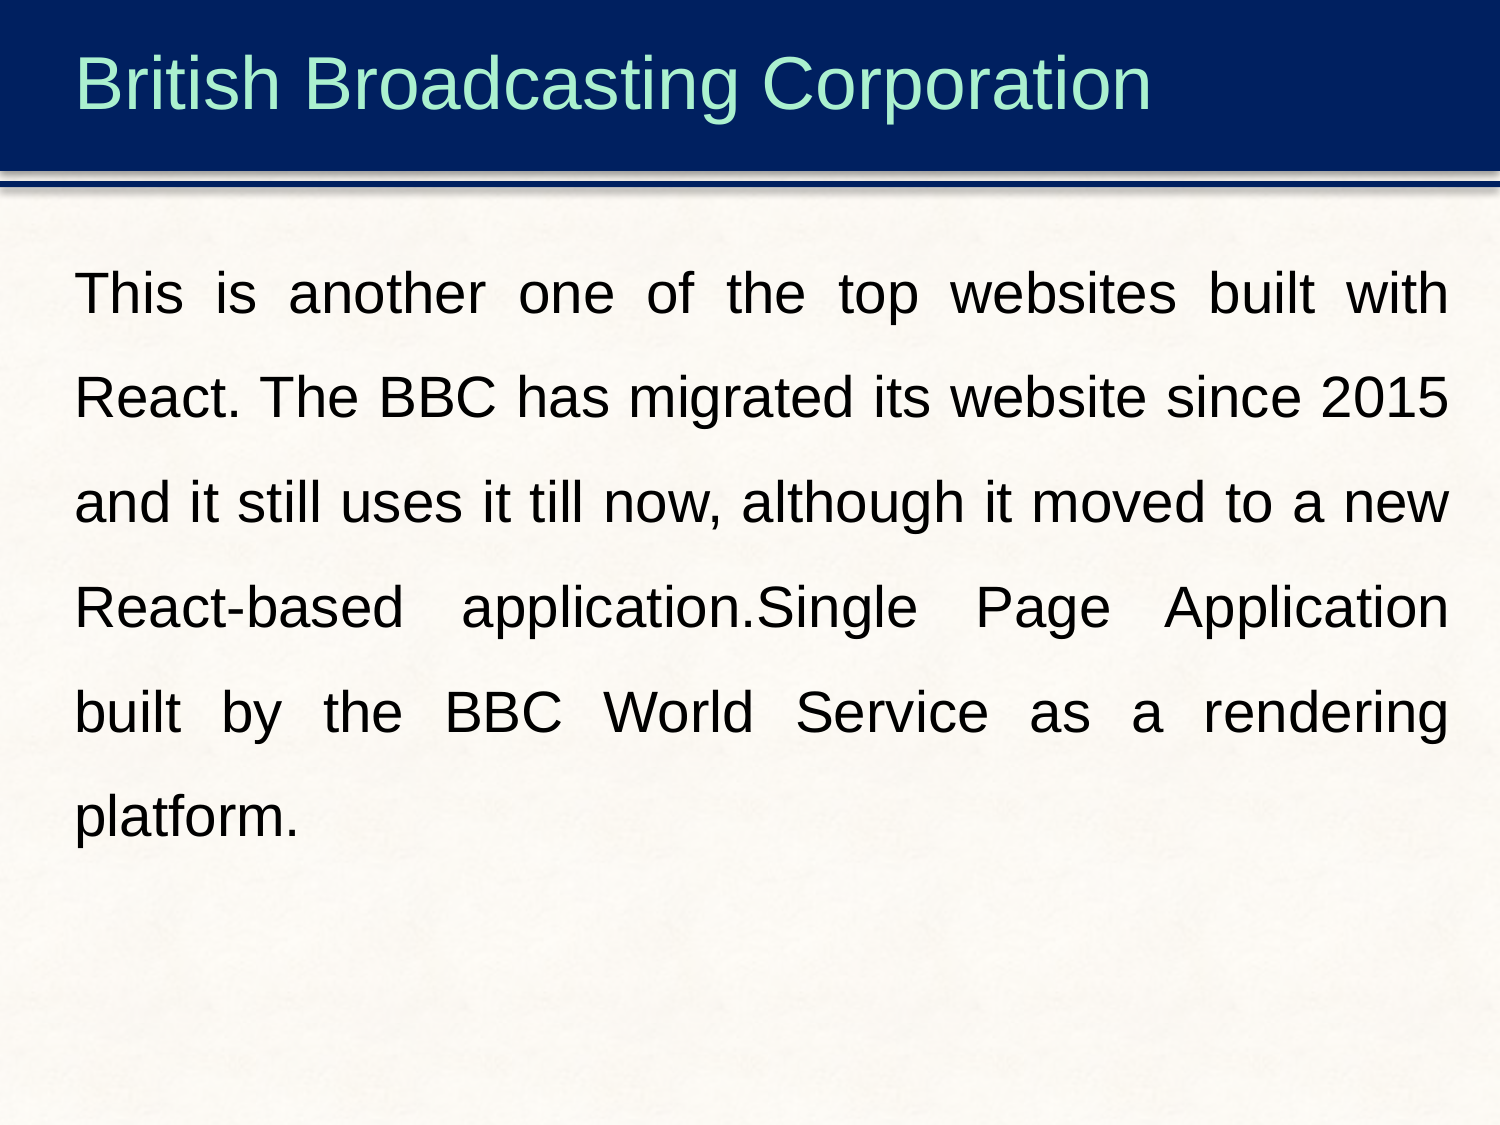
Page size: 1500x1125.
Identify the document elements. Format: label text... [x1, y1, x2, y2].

list This is another one of the top websites built with React. The BBC has migrated its website since 2015 and it still uses it till now, although it moved to a new React-based application.Single Page Application built by the BBC World Service as a rendering platform. [59, 212, 1468, 1099]
title British Broadcasting Corporation [59, 0, 1500, 171]
